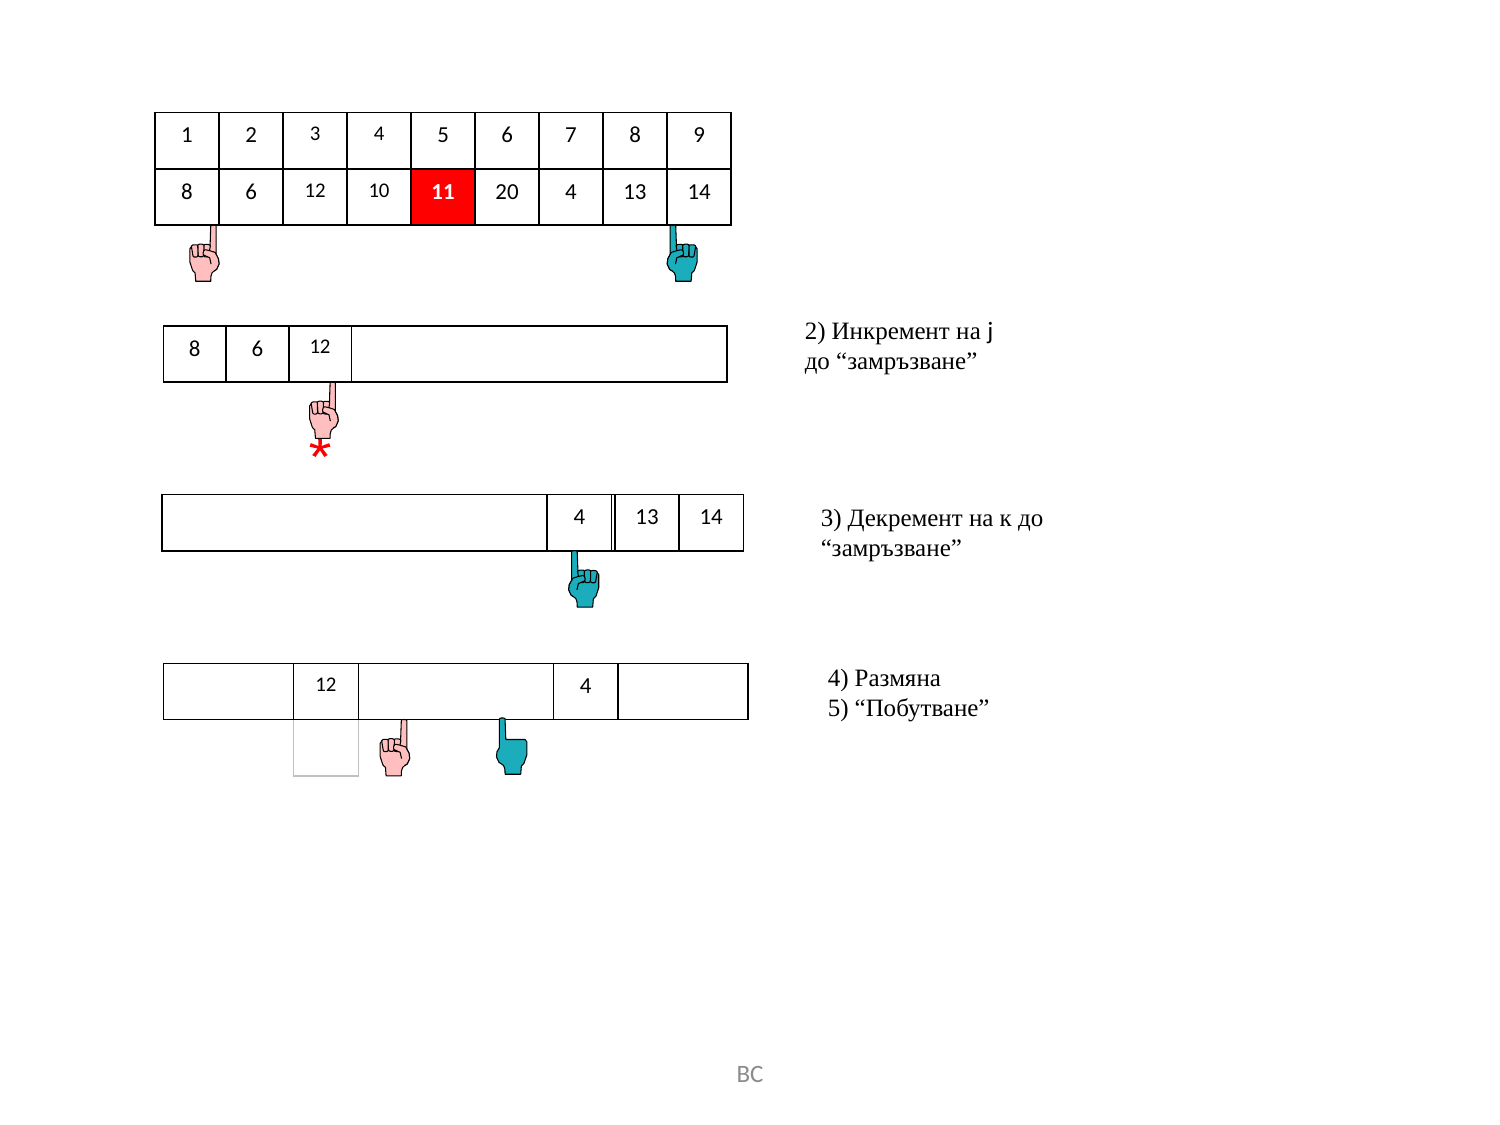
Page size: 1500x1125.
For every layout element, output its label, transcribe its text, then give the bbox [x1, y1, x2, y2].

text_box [161, 494, 1085, 645]
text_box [154, 112, 1138, 282]
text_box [163, 653, 1095, 776]
footer ВС [512, 1042, 988, 1103]
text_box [163, 306, 1062, 458]
